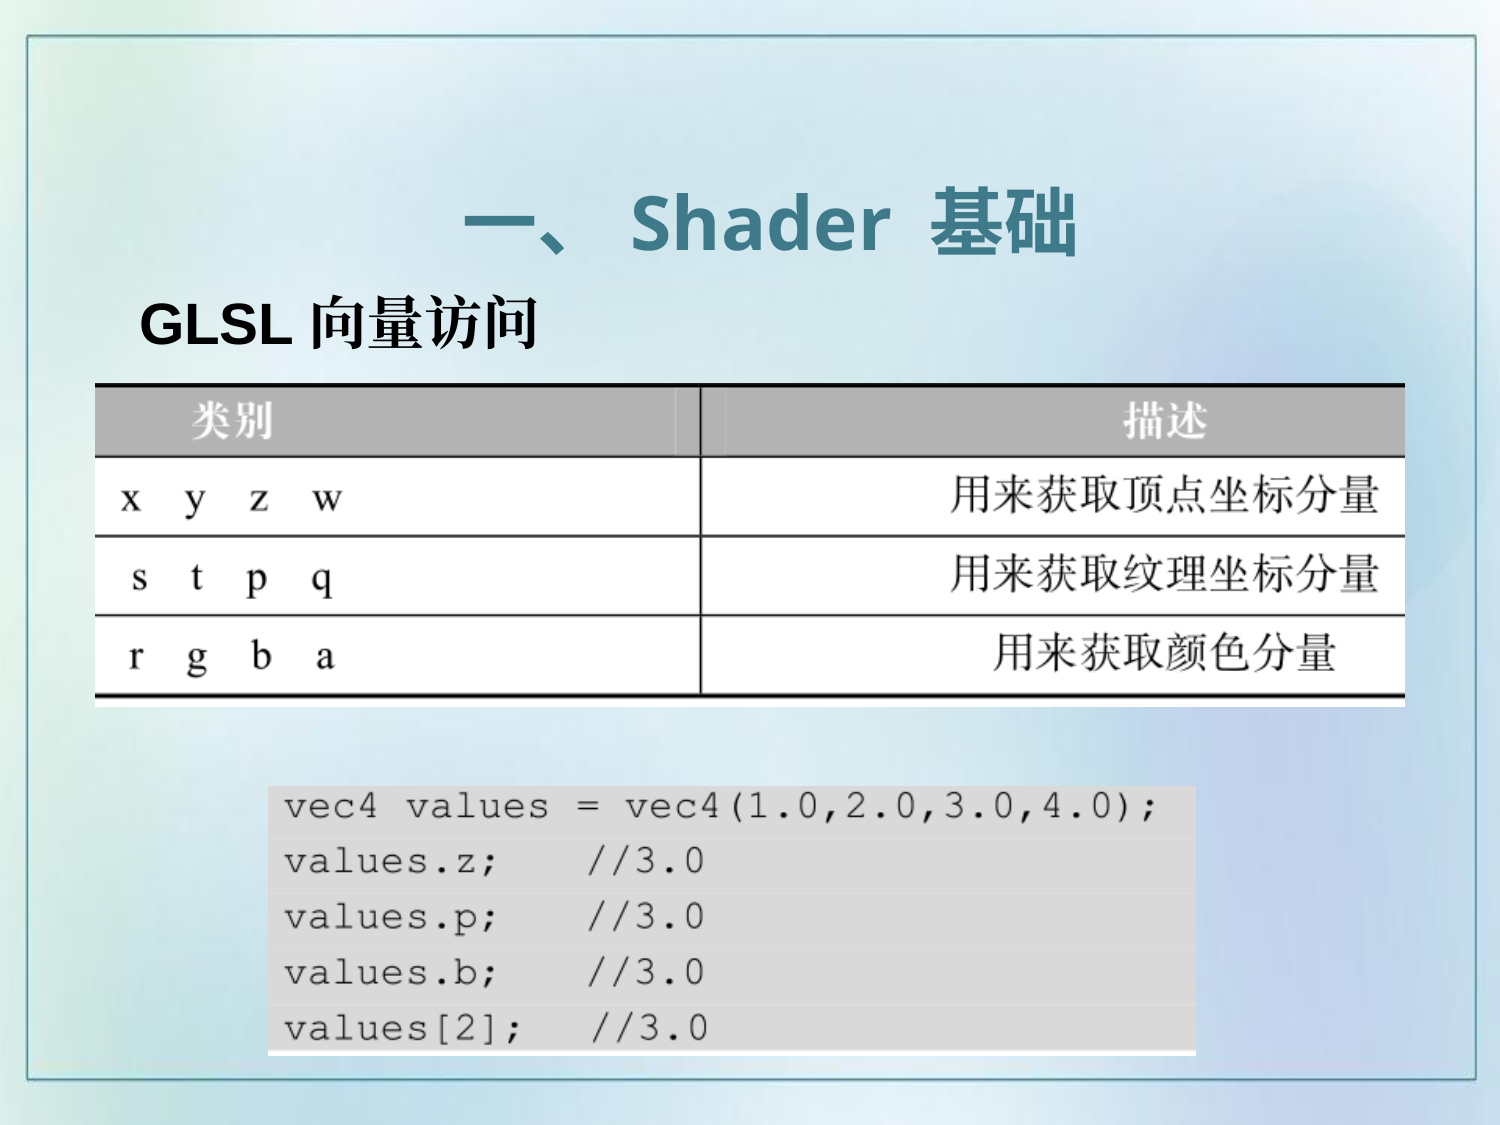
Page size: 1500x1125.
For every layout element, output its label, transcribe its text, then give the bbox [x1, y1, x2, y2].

list GLSL向量访问 [123, 707, 1341, 897]
title 一、Shader 基础 [272, 109, 1270, 313]
picture [0, 0, 1500, 1125]
list GLSL向量访问 [123, 243, 1341, 383]
